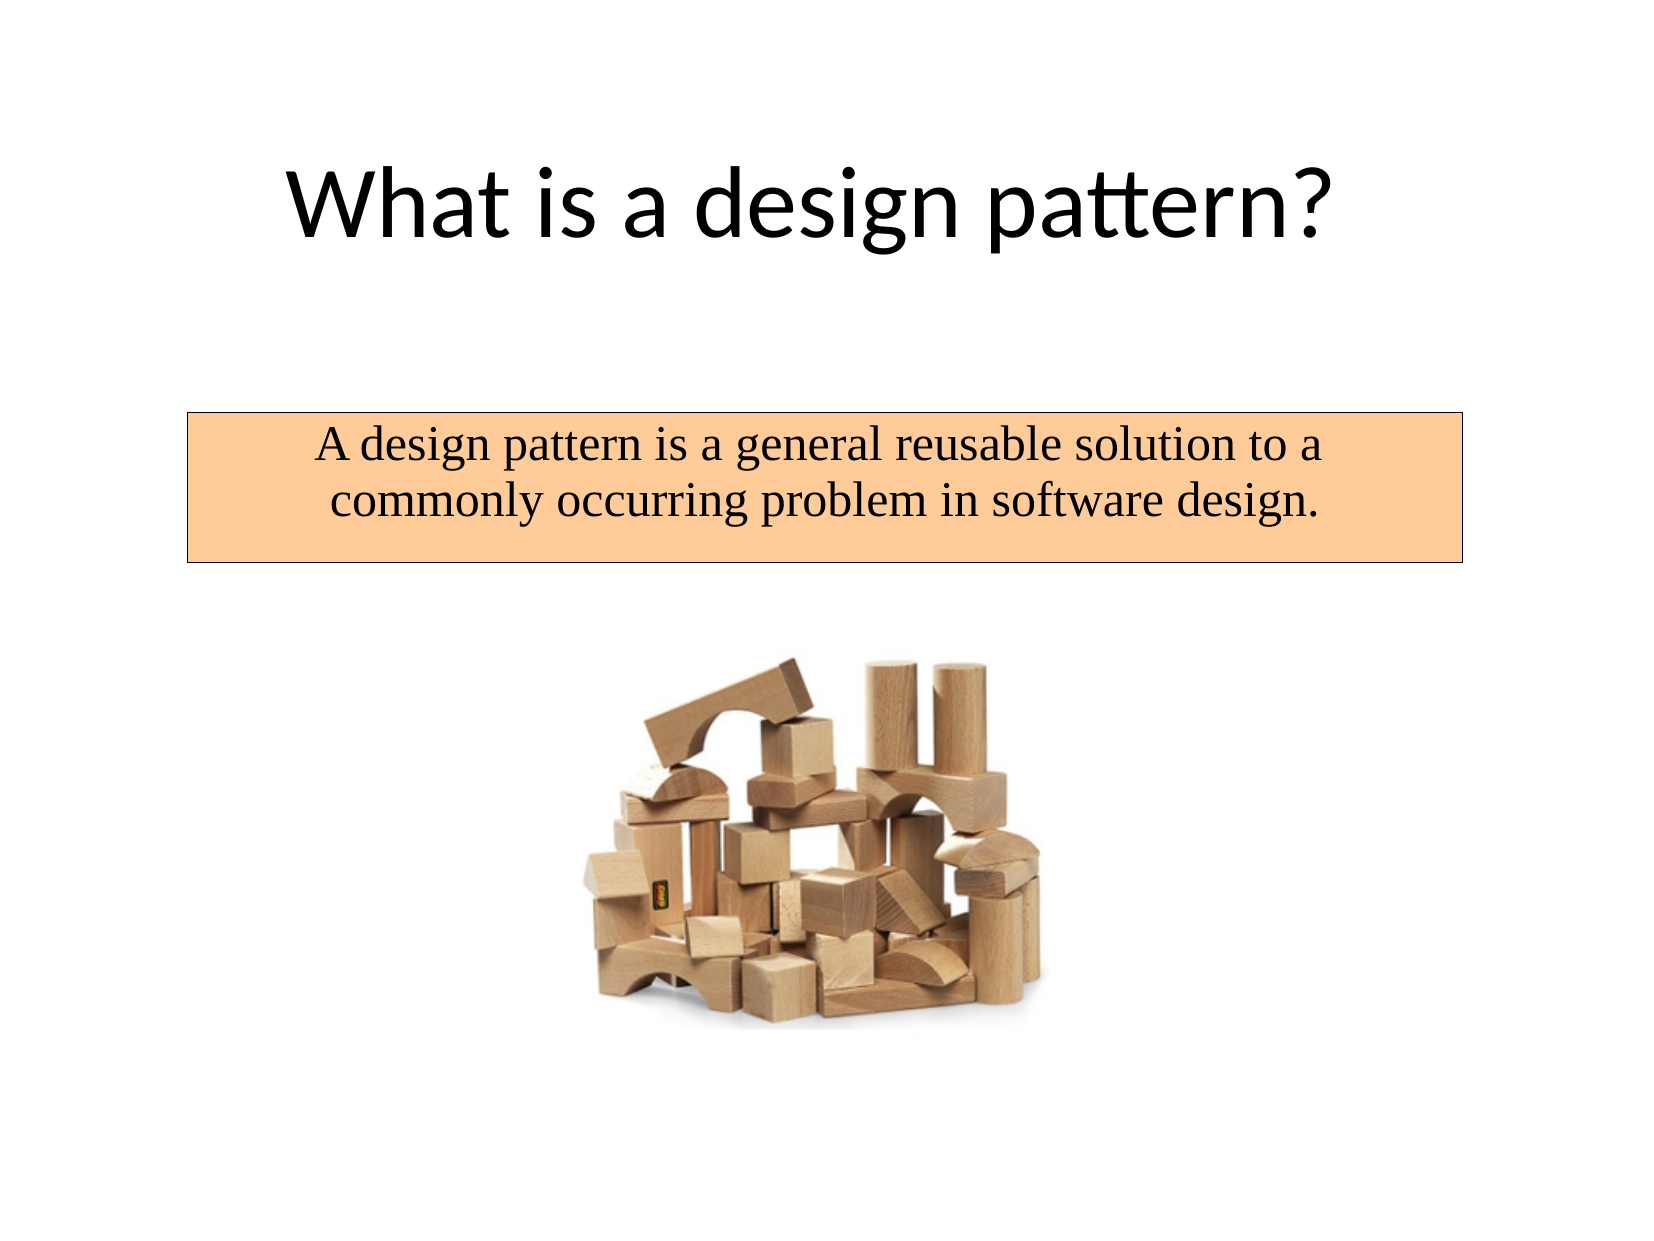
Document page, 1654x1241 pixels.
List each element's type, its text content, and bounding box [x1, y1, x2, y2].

picture [580, 637, 1051, 1044]
title What is a design pattern? [117, 112, 1506, 281]
text_box A design pattern is a general reusable solution to a commonly occurring problem in software design. [187, 412, 1463, 563]
